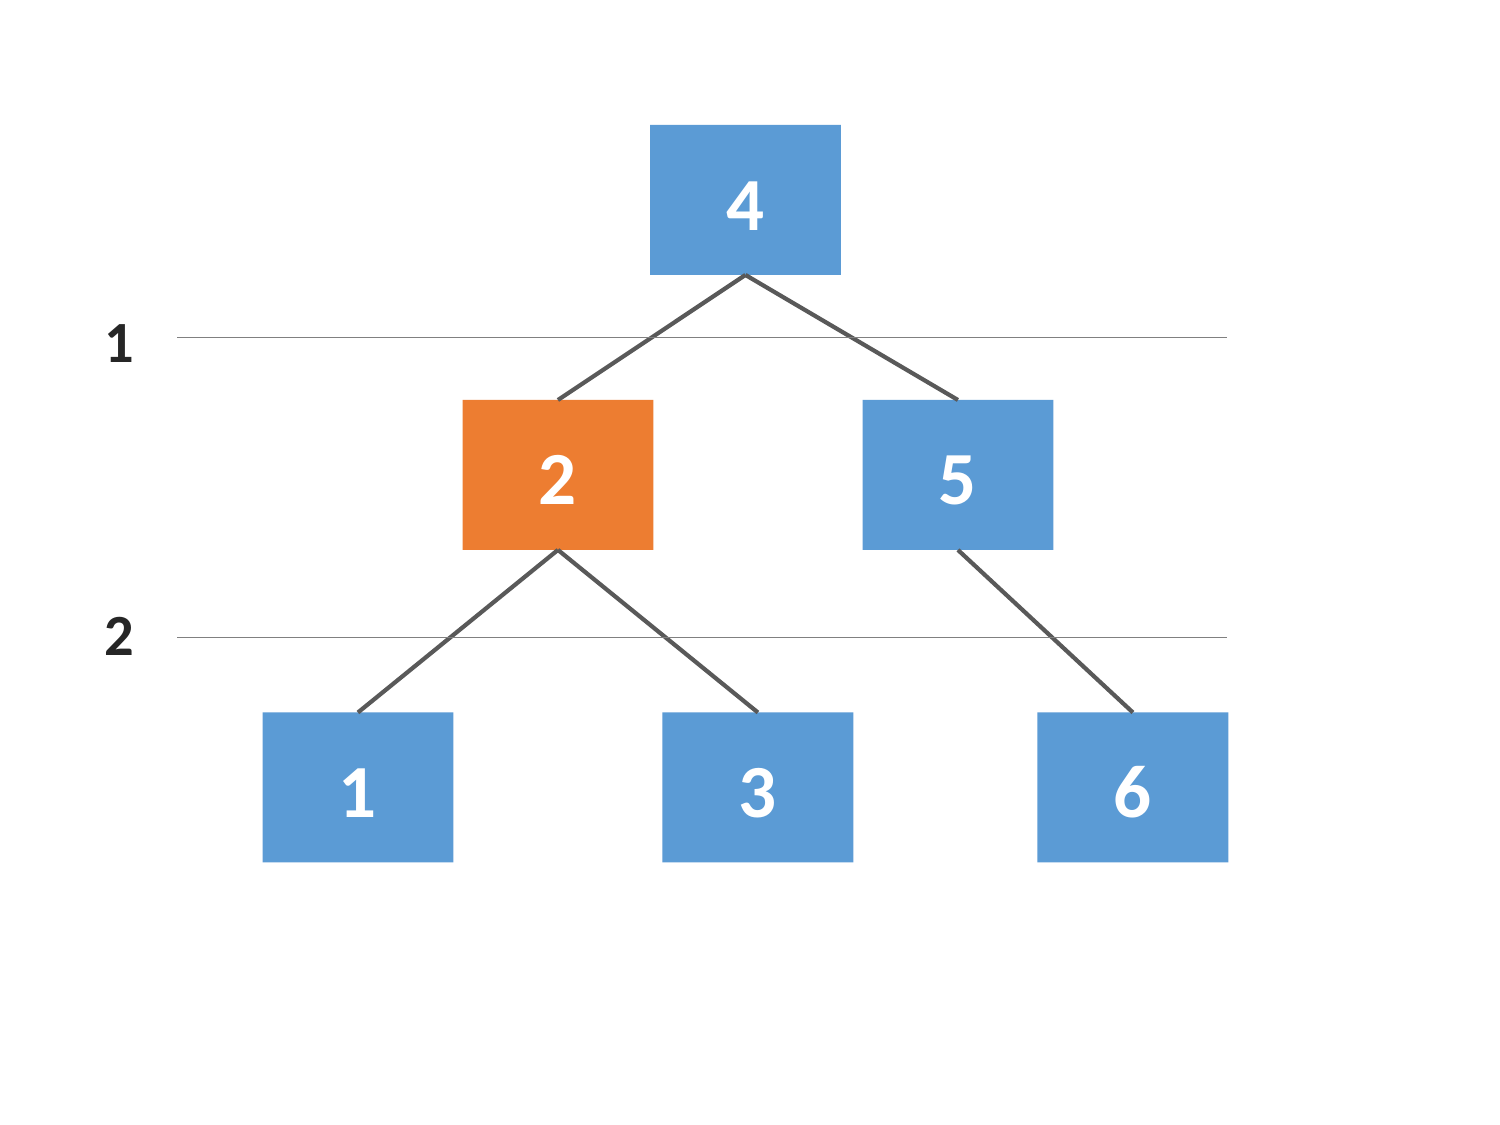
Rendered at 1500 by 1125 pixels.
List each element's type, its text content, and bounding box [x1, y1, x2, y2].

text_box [745, 274, 958, 337]
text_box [745, 338, 958, 401]
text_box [557, 338, 745, 401]
text_box 3 [661, 711, 854, 863]
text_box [557, 638, 758, 713]
text_box 6 [1036, 711, 1229, 863]
text_box 5 [861, 399, 1054, 551]
text_box 4 [649, 124, 842, 274]
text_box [557, 549, 758, 637]
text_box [957, 638, 1133, 713]
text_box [957, 549, 1133, 637]
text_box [357, 549, 557, 637]
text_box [357, 638, 557, 713]
text_box 2 [461, 399, 654, 549]
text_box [557, 274, 745, 337]
text_box 1 [89, 296, 177, 382]
text_box 2 [89, 590, 177, 675]
text_box 1 [261, 711, 454, 863]
